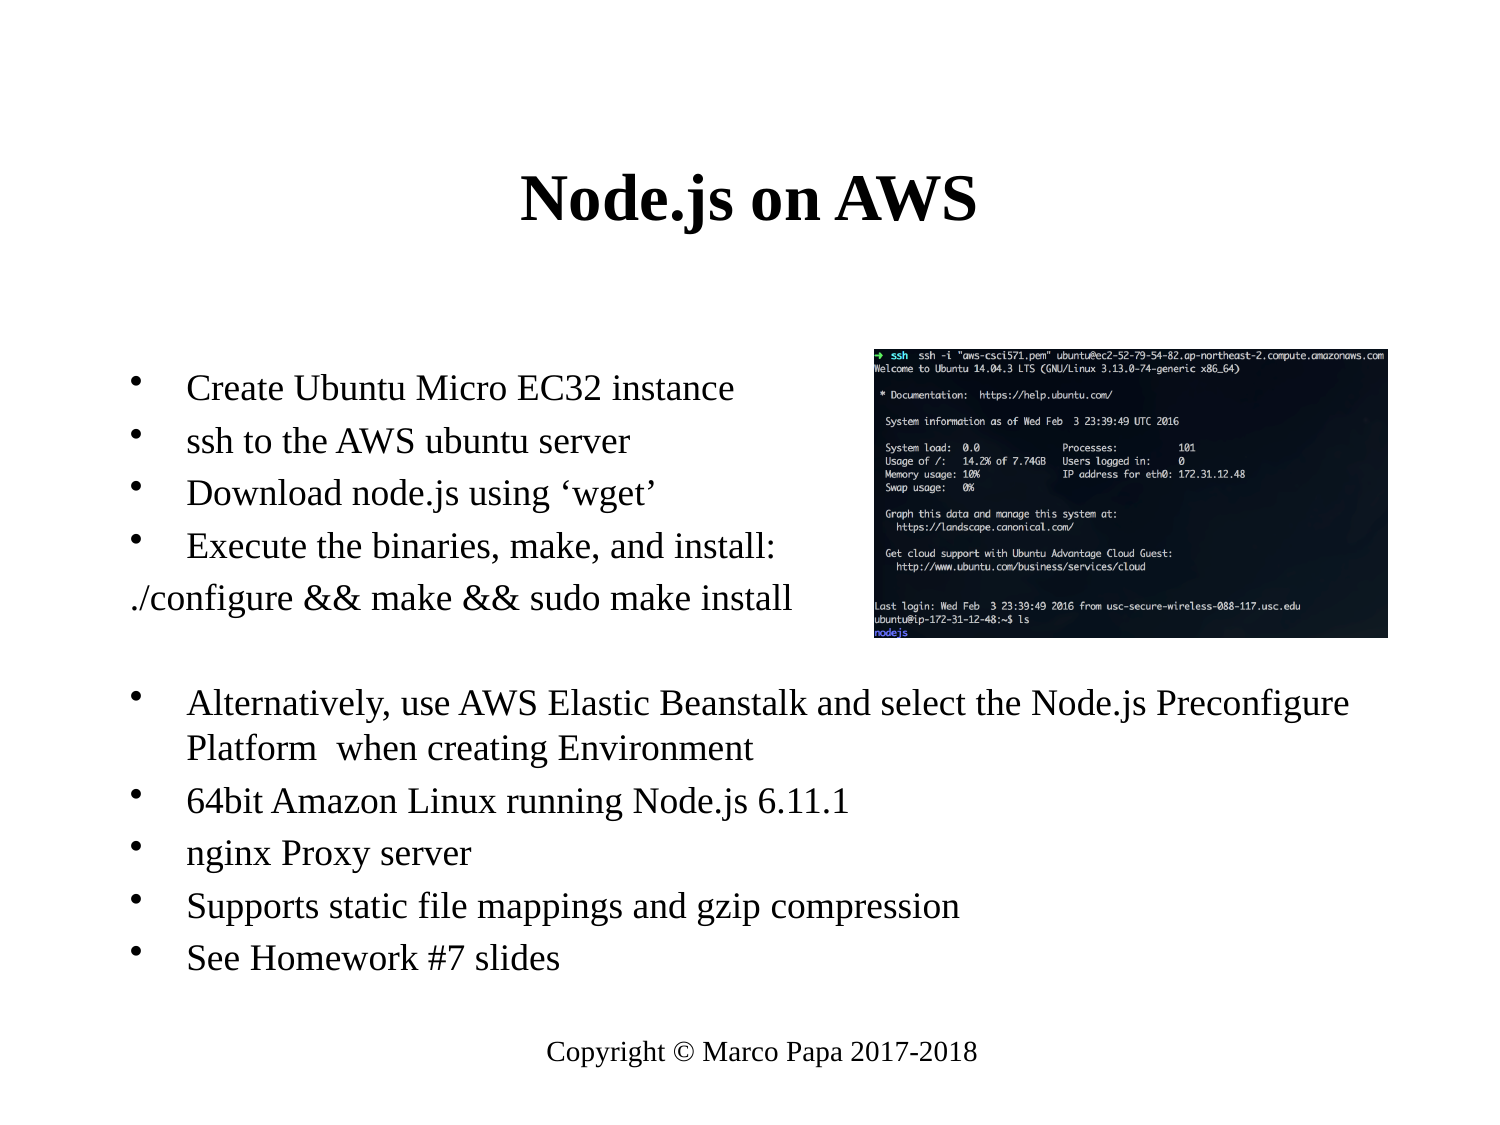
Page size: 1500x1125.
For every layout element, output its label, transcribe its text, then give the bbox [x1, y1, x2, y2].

title Node.js on AWS [112, 99, 1388, 288]
list Create Ubuntu Micro EC32 instance ssh to the AWS ubuntu server Download node.js using ‘wget’ Execute the binaries, make, and install: ./configure && make && sudo make install Alternatively, use AWS Elastic Beanstalk and select the Node.js Preconfigure Platform when creating Environment 64bit Amazon Linux running Node.js 6.11.1 nginx Proxy server Supports static file mappings and gzip compression See Homework #7 slides [114, 327, 1390, 1003]
picture [873, 349, 1388, 638]
footer Copyright © Marco Papa 2017-2018 [474, 1024, 1051, 1101]
